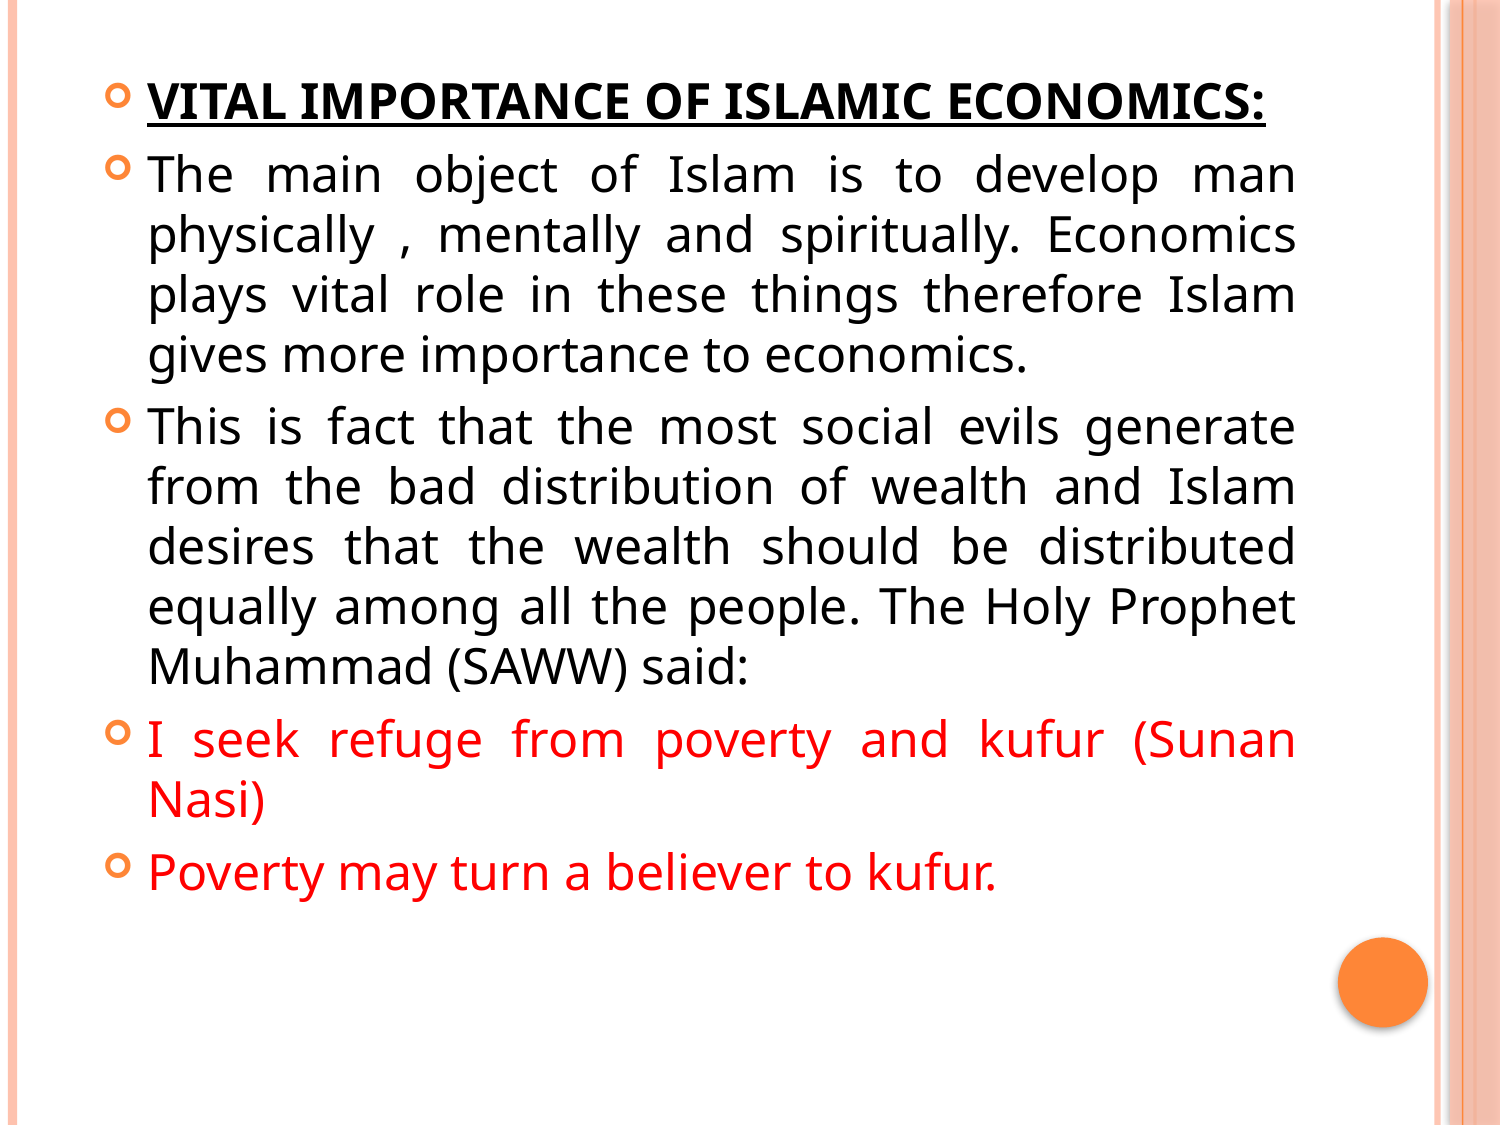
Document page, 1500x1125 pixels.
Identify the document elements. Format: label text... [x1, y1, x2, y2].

list VITAL IMPORTANCE OF ISLAMIC ECONOMICS: The main object of Islam is to develop man physically , mentally and spiritually. Economics plays vital role in these things therefore Islam gives more importance to economics. This is fact that the most social evils generate from the bad distribution of wealth and Islam desires that the wealth should be distributed equally among all the people. The Holy Prophet Muhammad (SAWW) said: I seek refuge from poverty and kufur (Sunan Nasi) Poverty may turn a believer to kufur. [87, 62, 1313, 1013]
